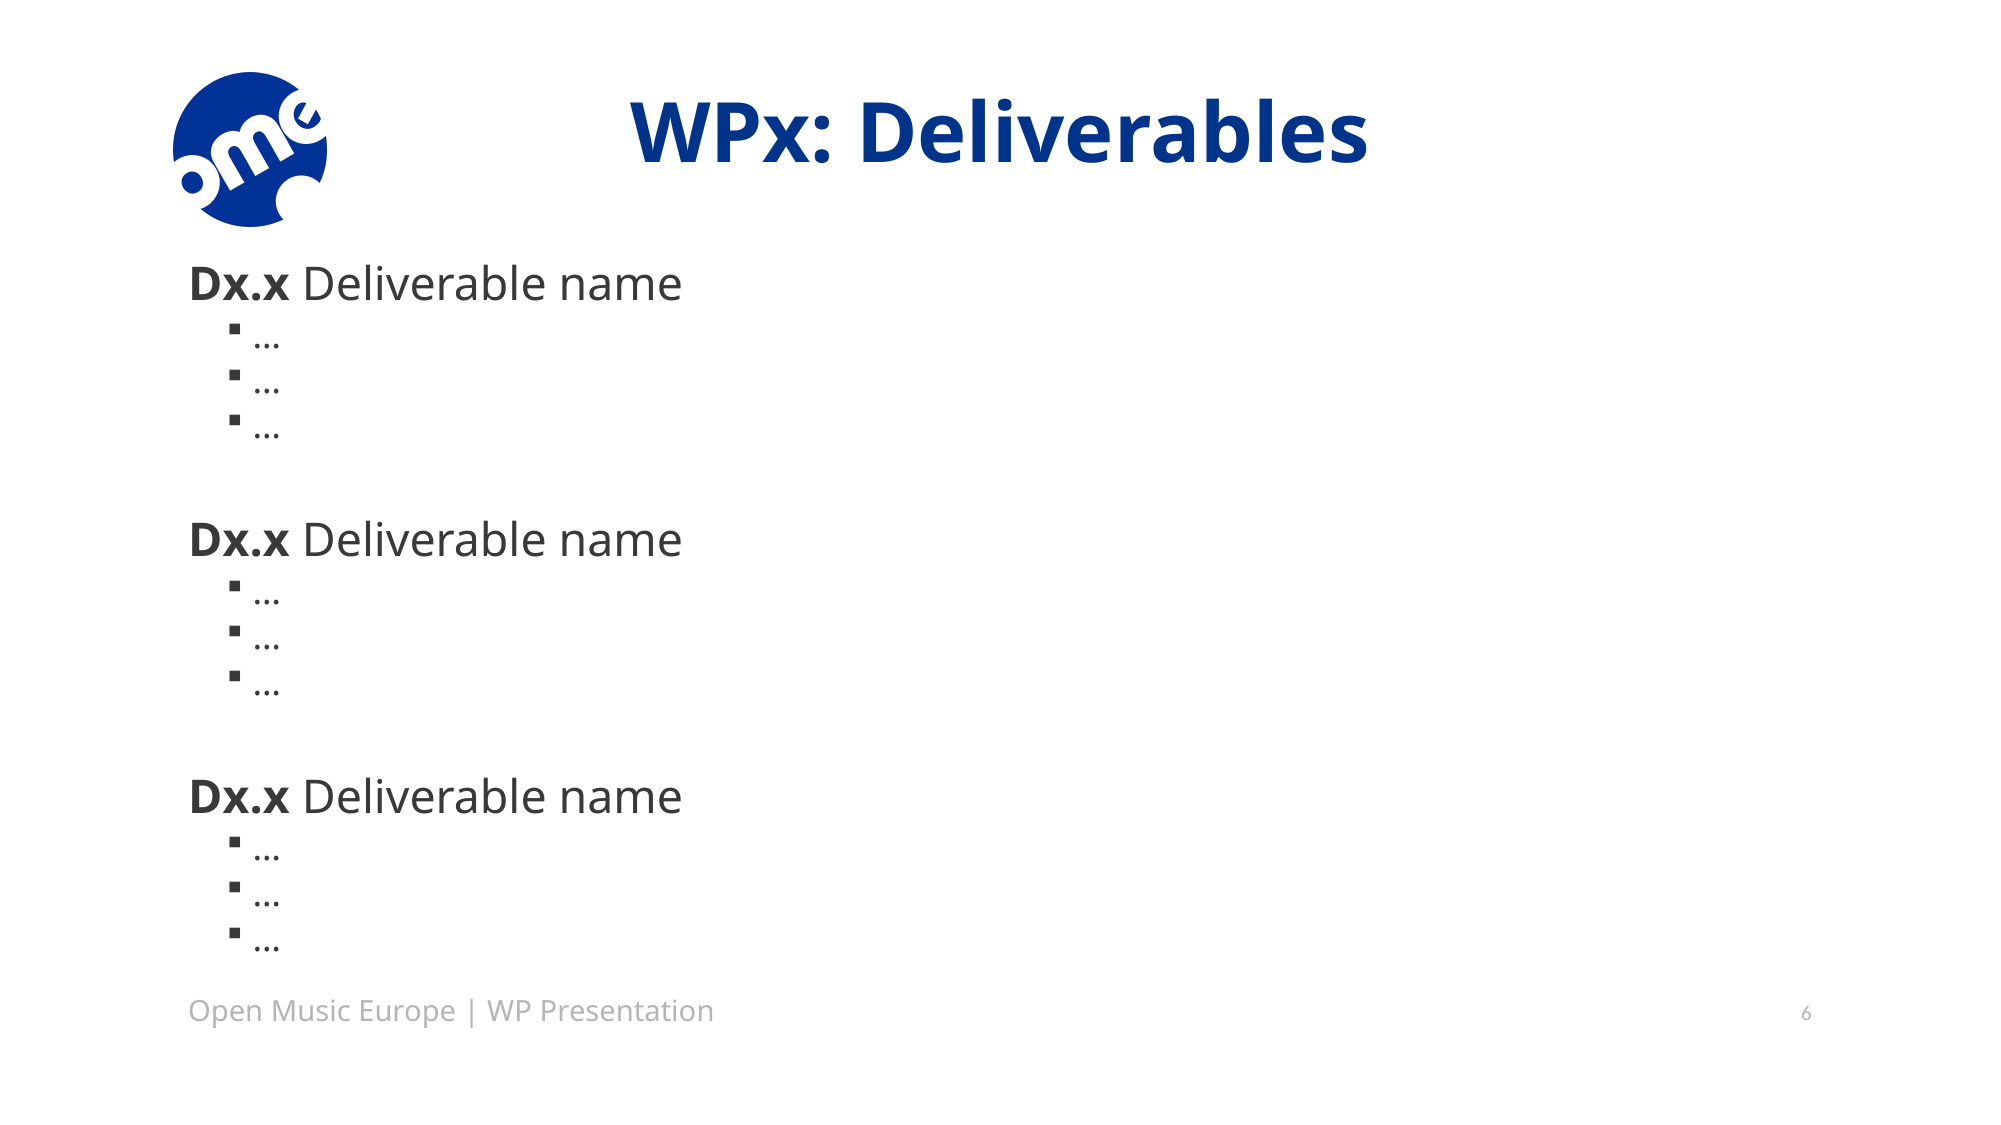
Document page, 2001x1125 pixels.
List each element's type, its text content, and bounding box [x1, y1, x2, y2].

list Dx.x Deliverable name … … … Dx.x Deliverable name … … … Dx.x Deliverable name … … … [173, 252, 1827, 975]
picture [173, 72, 327, 227]
title WPx: Deliverables [242, 72, 1758, 198]
slide_number 6 [1743, 993, 1827, 1031]
footer Open Music Europe | WP Presentation [173, 993, 1743, 1031]
